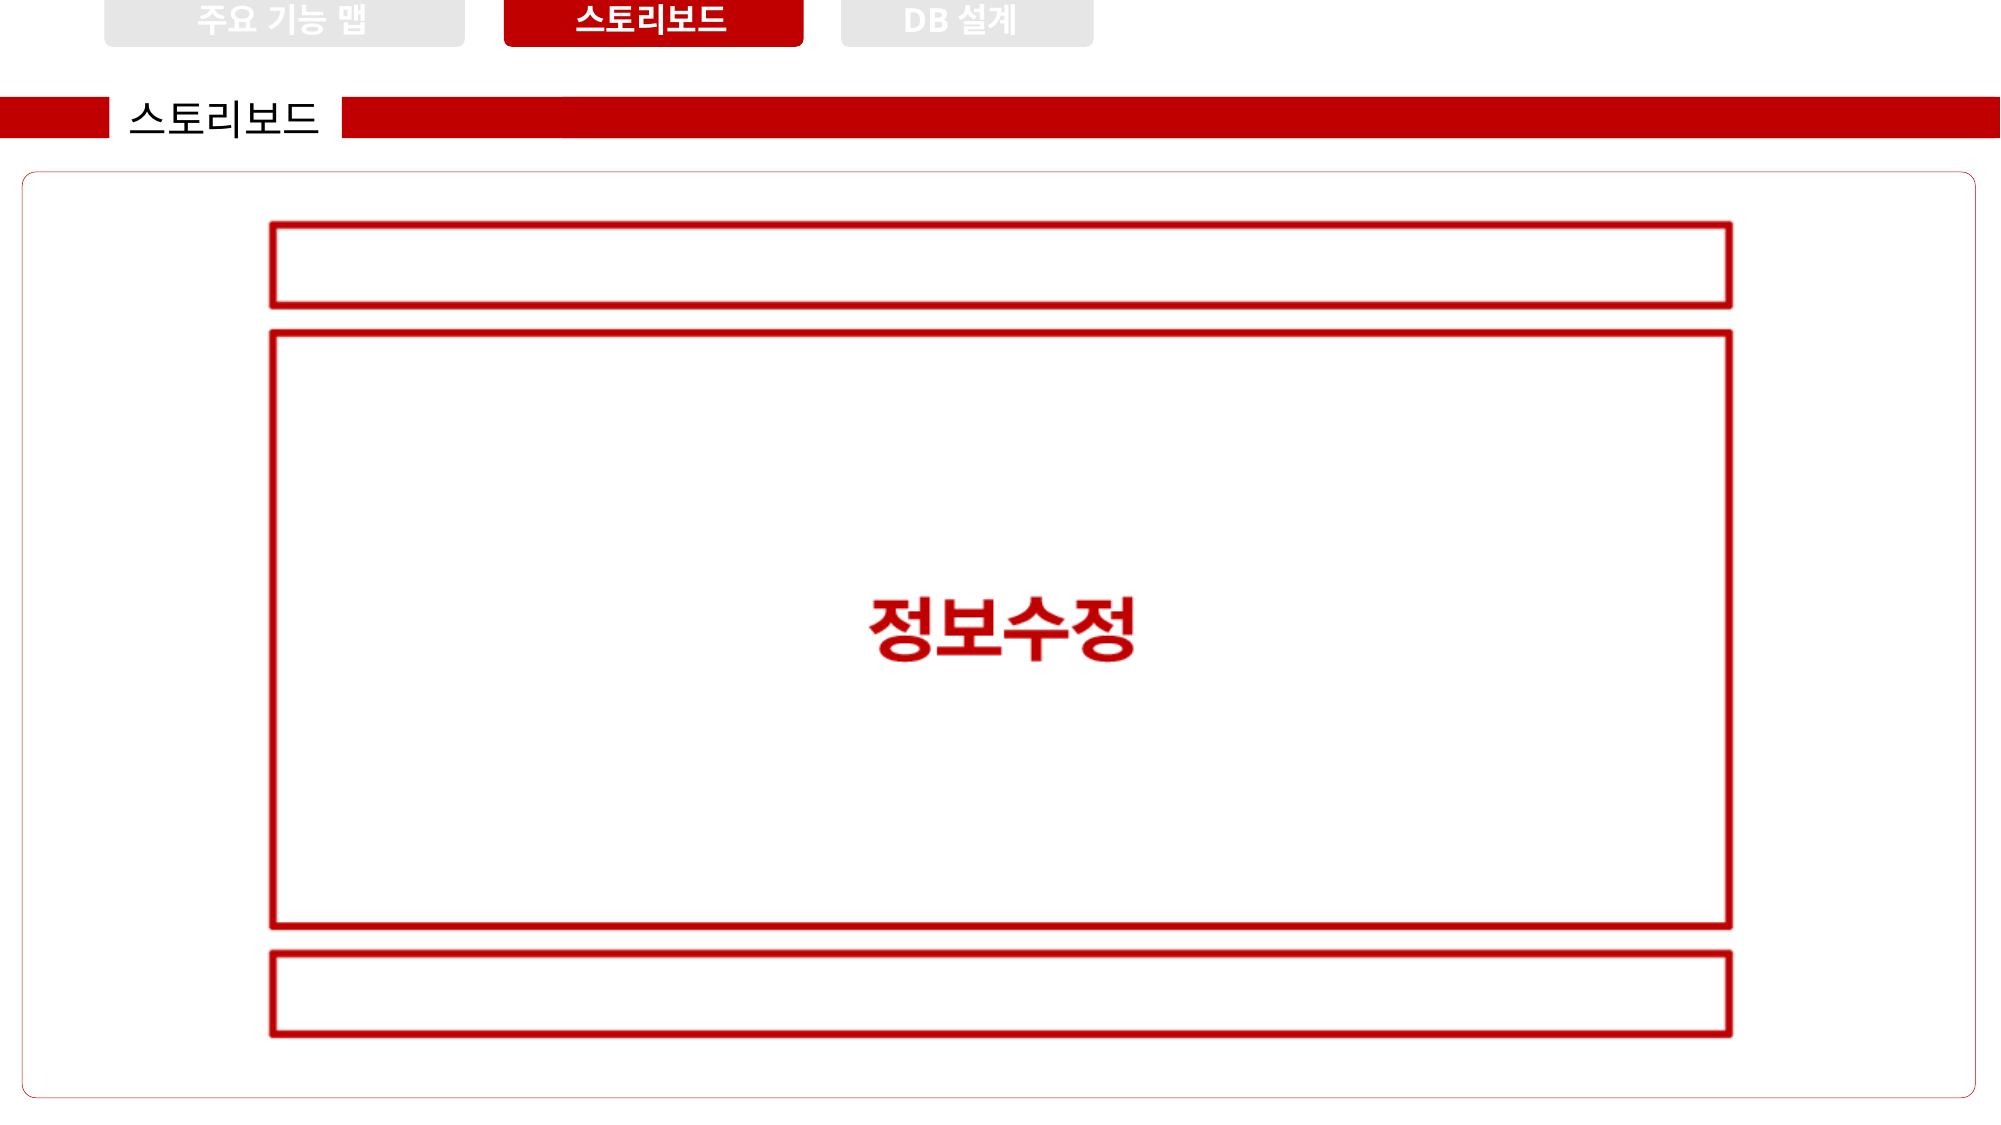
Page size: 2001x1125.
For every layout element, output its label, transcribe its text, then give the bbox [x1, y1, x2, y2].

text_box [21, 170, 1977, 1099]
text_box [341, 96, 1995, 139]
text_box [1995, 96, 2000, 139]
picture [245, 197, 1753, 1050]
text_box [0, 96, 110, 139]
text_box DB설계 [888, 0, 1034, 47]
text_box 스토리보드 [114, 86, 337, 151]
text_box [839, 0, 1095, 48]
text_box [103, 0, 466, 48]
text_box 주요 기능 맵 [182, 0, 384, 47]
text_box 스토리보드 [560, 0, 743, 47]
text_box [502, 0, 805, 48]
